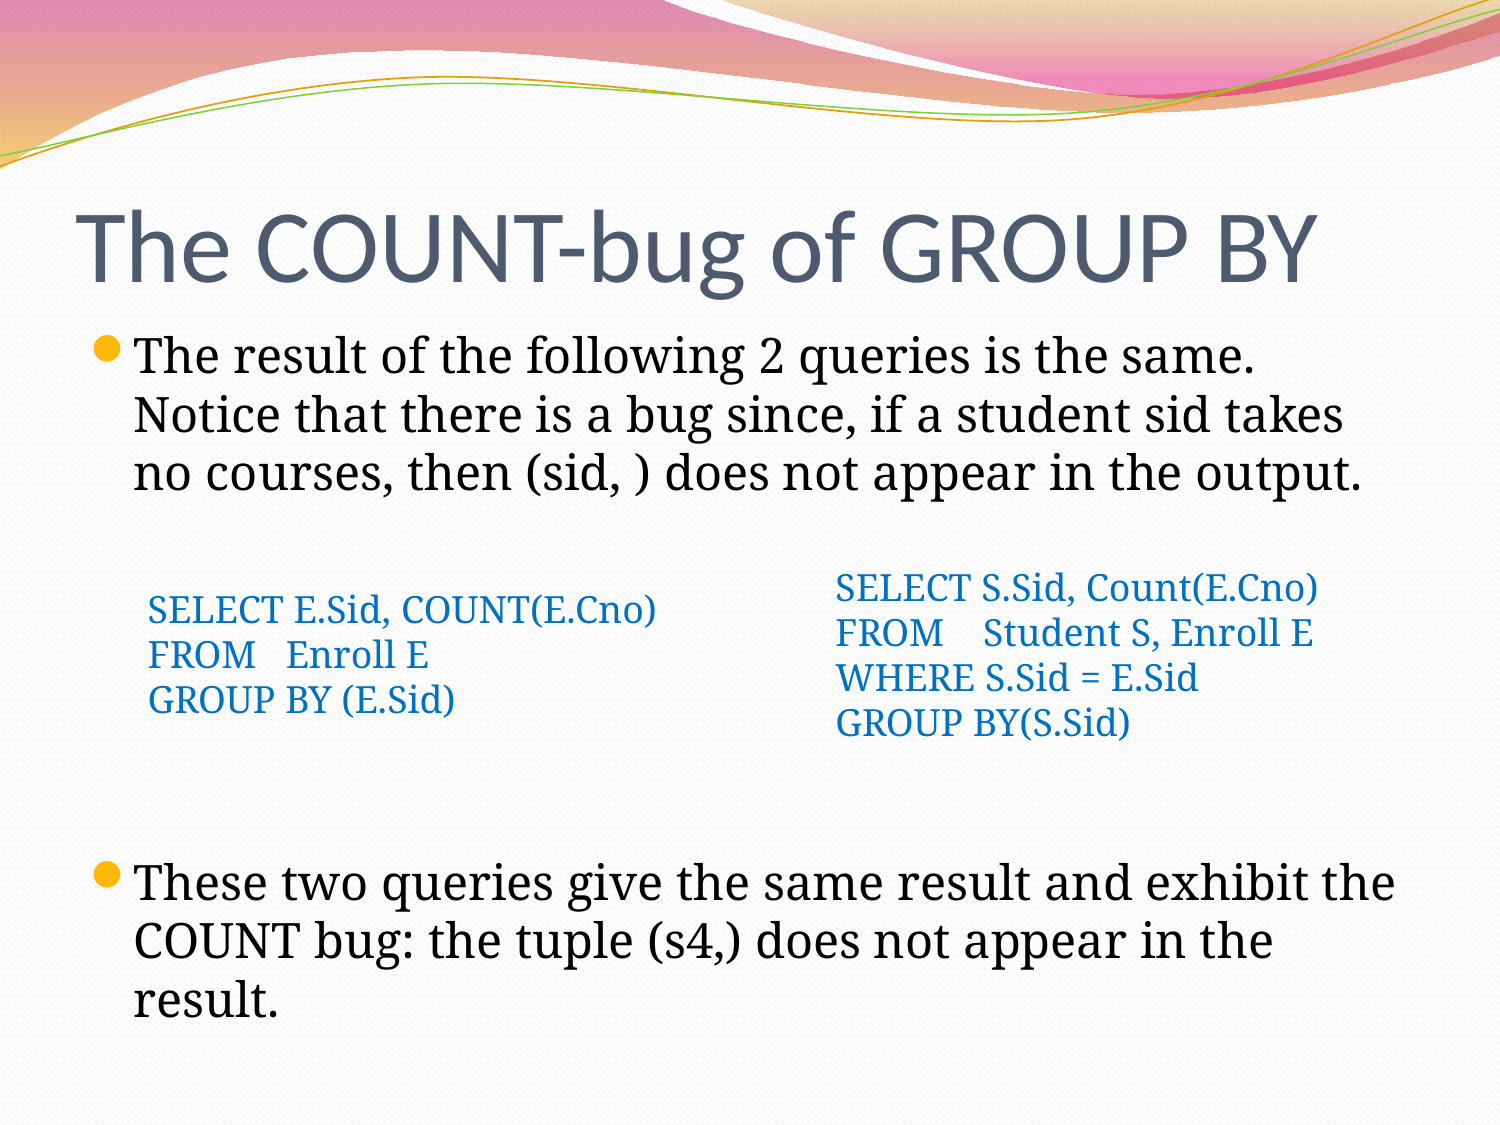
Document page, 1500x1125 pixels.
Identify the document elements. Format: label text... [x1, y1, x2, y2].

title The COUNT-bug of GROUP BY [75, 115, 1425, 303]
text_box SELECT S.Sid, Count(E.Cno) FROM Student S, Enroll E WHERE S.Sid = E.Sid GROUP BY(S.Sid) [820, 556, 1334, 752]
text_box SELECT E.Sid, COUNT(E.Cno) FROM Enroll E GROUP BY (E.Sid) [132, 579, 673, 729]
